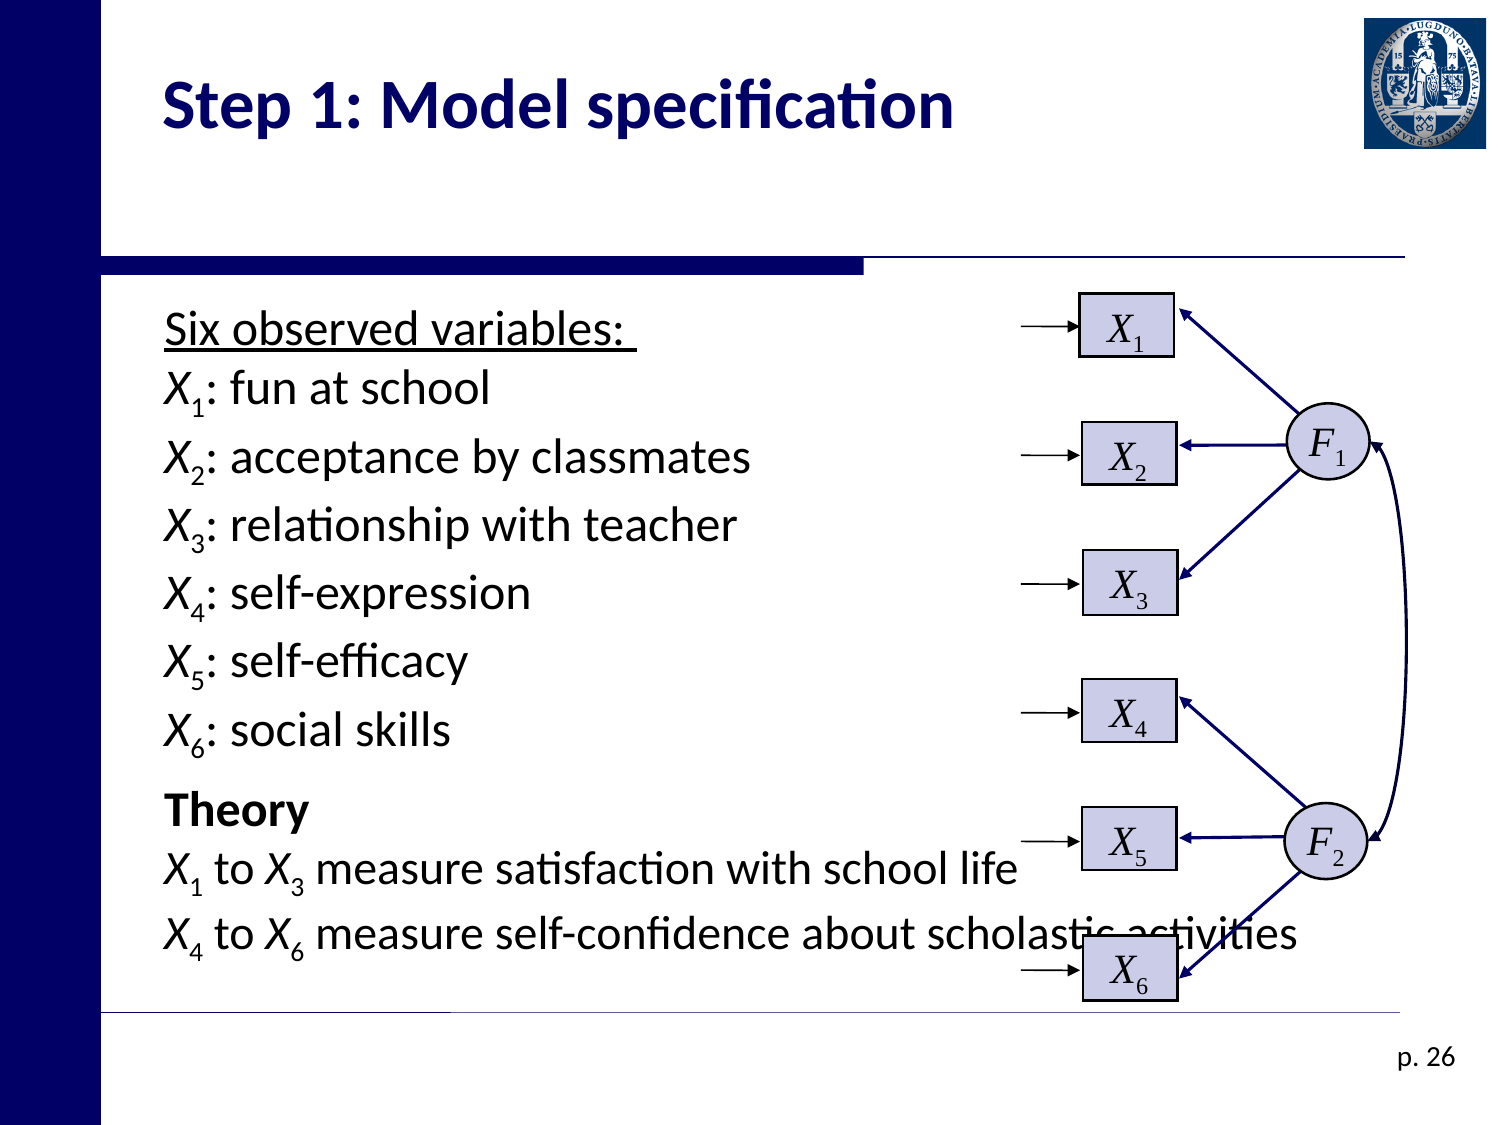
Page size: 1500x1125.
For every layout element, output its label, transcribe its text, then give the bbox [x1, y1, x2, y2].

text_box Six observed variables: X1: fun at school X2: acceptance by classmates X3: relationship with teacher X4: self-expression X5: self-efficacy X6: social skills [149, 287, 973, 748]
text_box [1081, 421, 1177, 487]
text_box [1020, 577, 1077, 591]
picture [1364, 18, 1487, 149]
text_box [1082, 934, 1178, 1001]
text_box [1284, 819, 1292, 863]
text_box [1020, 835, 1076, 848]
text_box [1020, 964, 1077, 977]
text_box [1081, 678, 1177, 744]
text_box [1181, 439, 1287, 452]
text_box [1020, 706, 1076, 719]
text_box [1360, 819, 1367, 863]
text_box [1183, 878, 1293, 978]
text_box [1181, 696, 1305, 806]
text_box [1082, 549, 1178, 616]
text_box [1079, 292, 1175, 359]
text_box [1181, 831, 1284, 844]
text_box [1020, 449, 1076, 462]
text_box Theory X1 to X3 measure satisfaction with school life X4 to X6 measure self-confidence about scholastic activities [149, 768, 1471, 1020]
text_box [1310, 403, 1346, 407]
text_box [1362, 419, 1370, 443]
text_box [1182, 474, 1294, 580]
text_box F2 [1292, 806, 1360, 879]
text_box [1020, 320, 1074, 333]
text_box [1081, 806, 1177, 872]
slide_number p. 26 [1158, 1020, 1471, 1099]
text_box Step 1: Model specification [147, 49, 1301, 250]
text_box [1286, 420, 1294, 463]
text_box F1 [1294, 407, 1362, 479]
text_box [1179, 308, 1294, 410]
